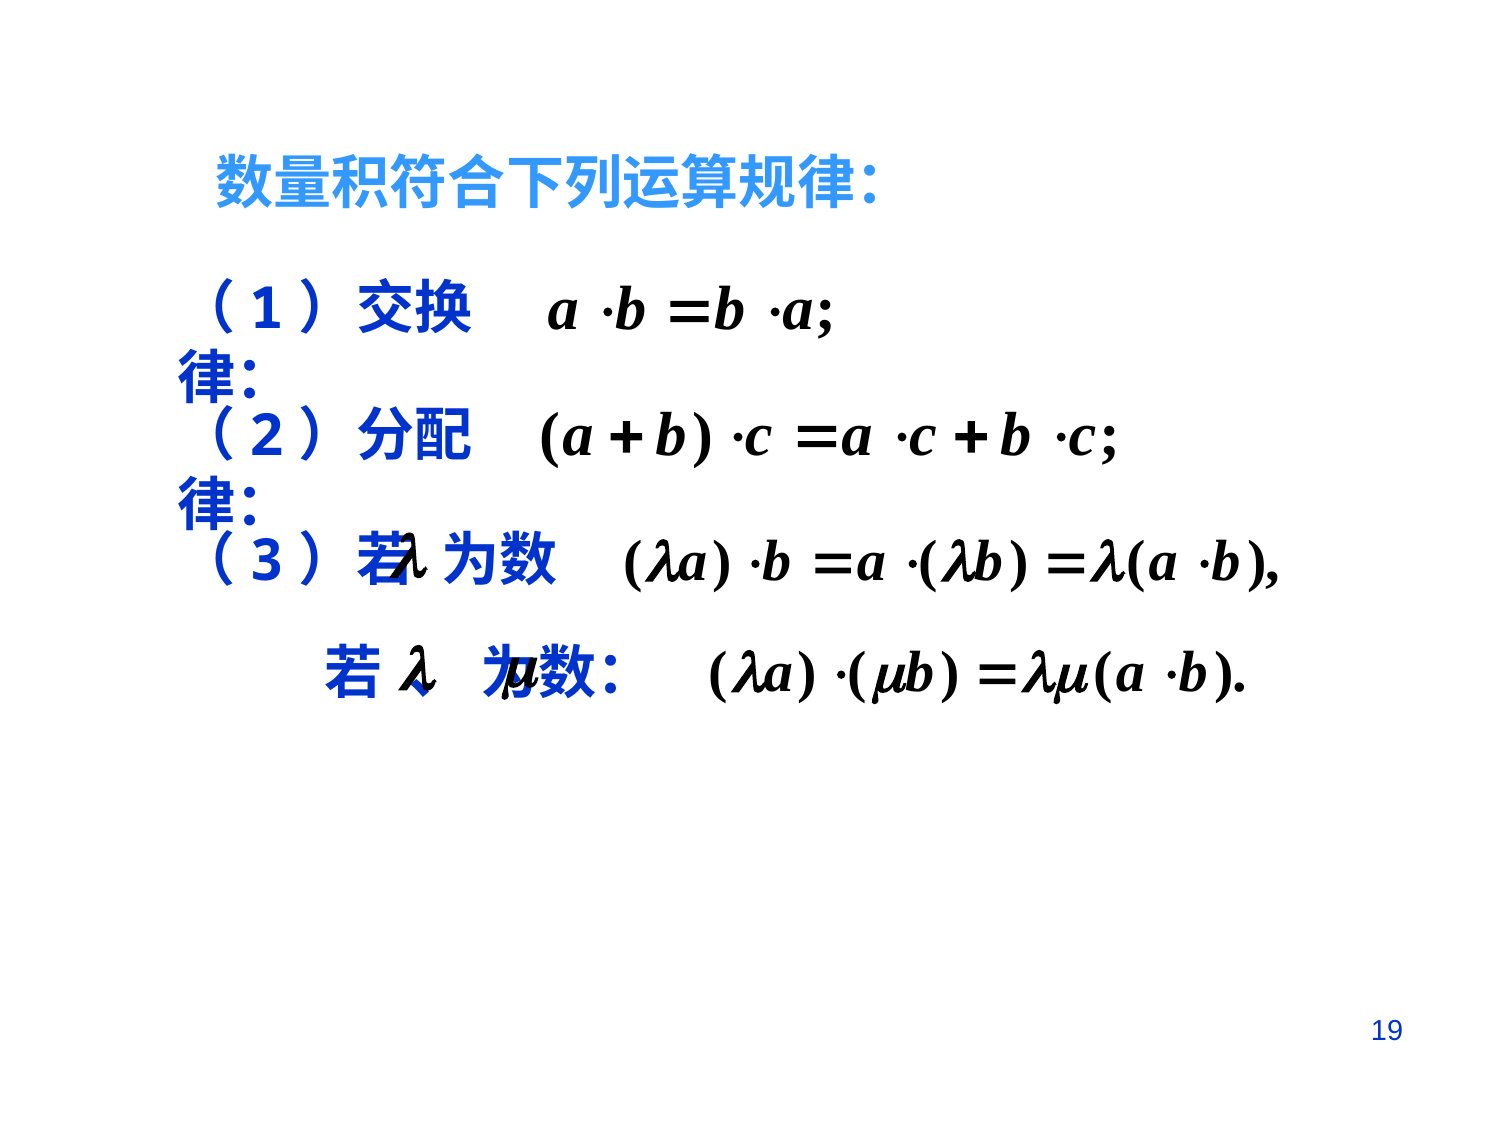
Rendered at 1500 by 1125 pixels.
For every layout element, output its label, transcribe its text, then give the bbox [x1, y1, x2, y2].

text_box （1）交换律： [162, 262, 588, 389]
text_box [545, 269, 835, 347]
text_box （2）分配律： [162, 389, 588, 514]
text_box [309, 627, 735, 714]
slide_number 19 [1074, 987, 1451, 1066]
text_box 数量积符合下列运算规律： [199, 137, 1188, 223]
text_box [162, 514, 588, 601]
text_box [538, 394, 1120, 474]
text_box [706, 635, 1251, 709]
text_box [621, 524, 1286, 598]
